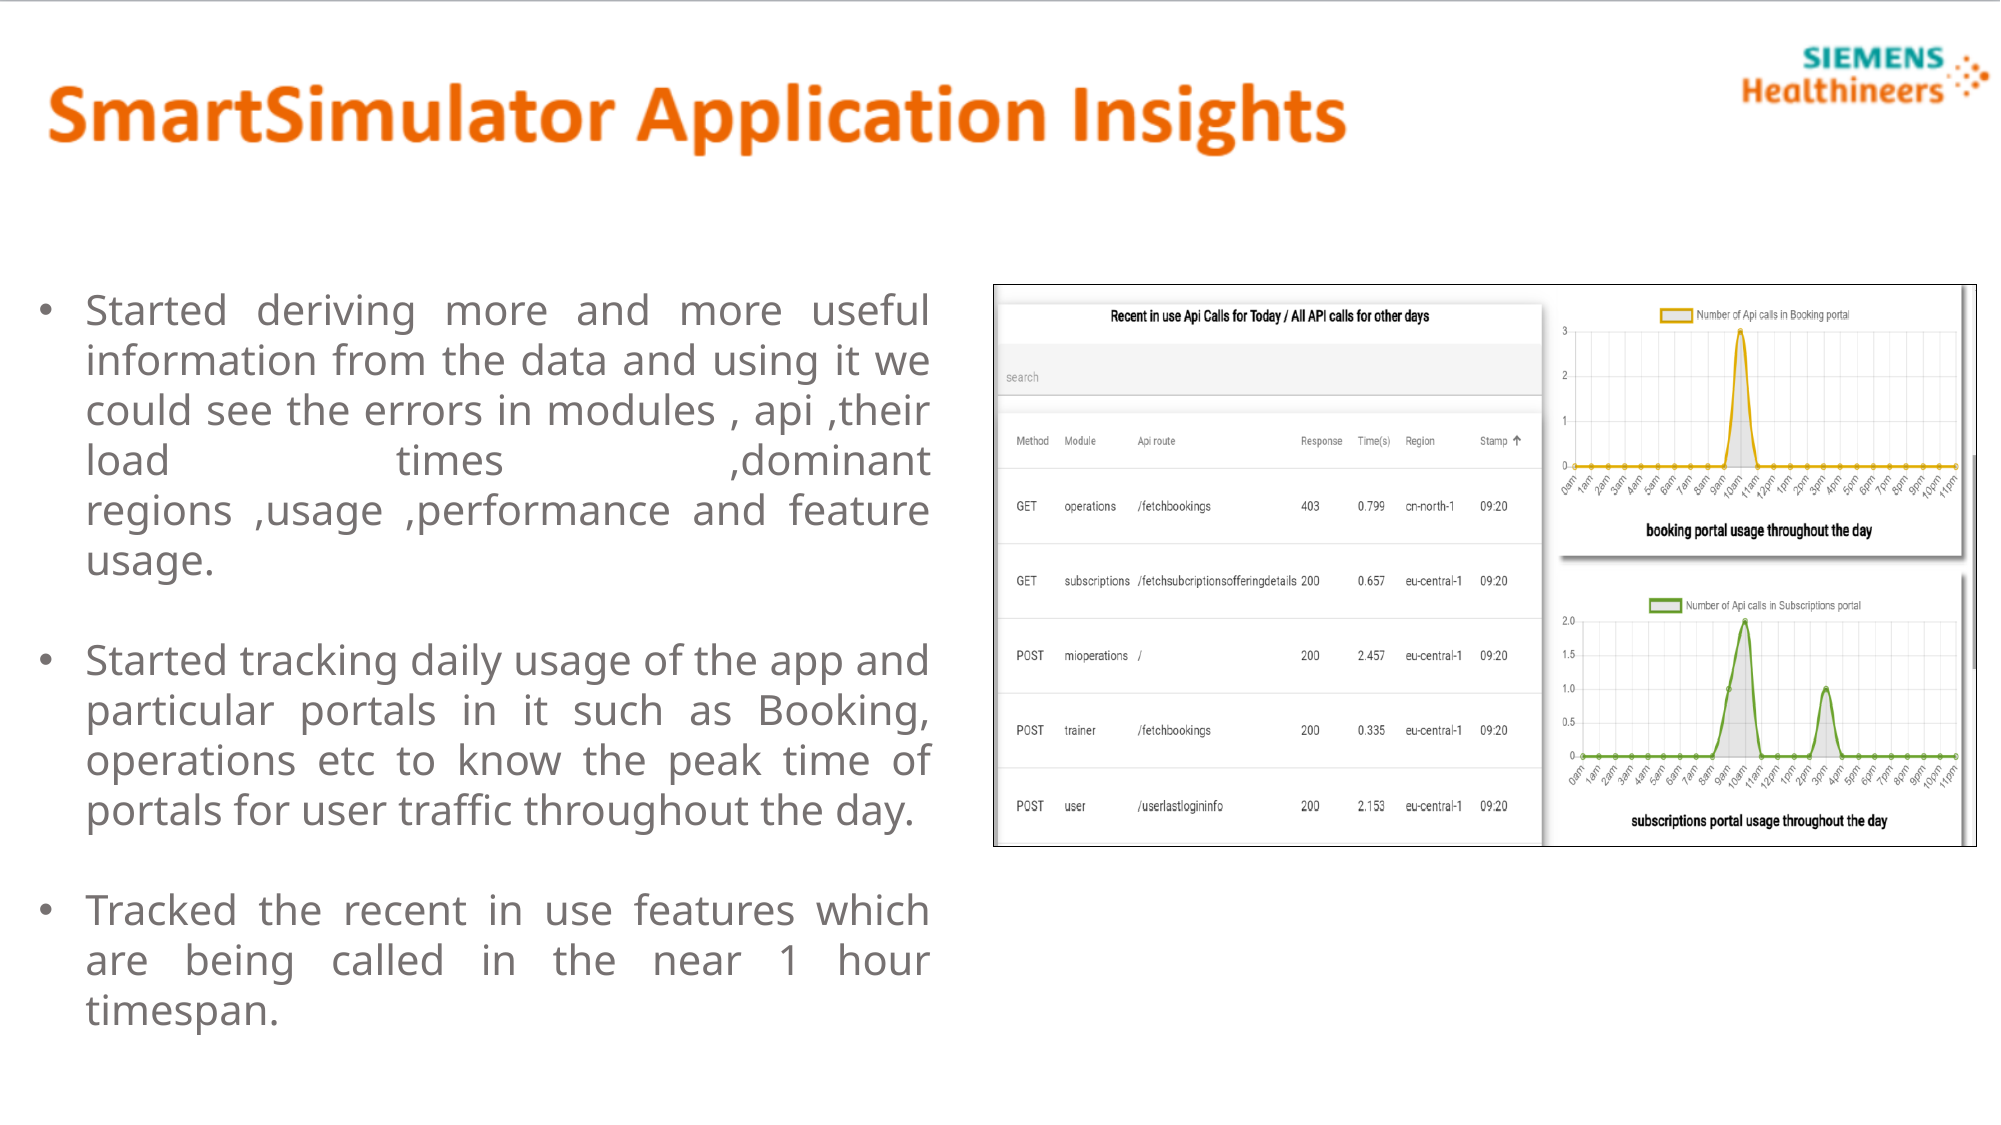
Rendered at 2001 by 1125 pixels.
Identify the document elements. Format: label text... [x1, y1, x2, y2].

text_box Started deriving more and more useful information from the data and using it we could see the errors in modules , api ,their load times ,dominant regions ,usage ,performance and feature usage. Started tracking daily usage of the app and particular portals in it such as Booking, operations etc to know the peak time of portals for user traffic throughout the day. Tracked the recent in use features which are being called in the near 1 hour timespan. [23, 231, 946, 1125]
picture [0, 0, 2000, 173]
picture [993, 284, 1977, 847]
